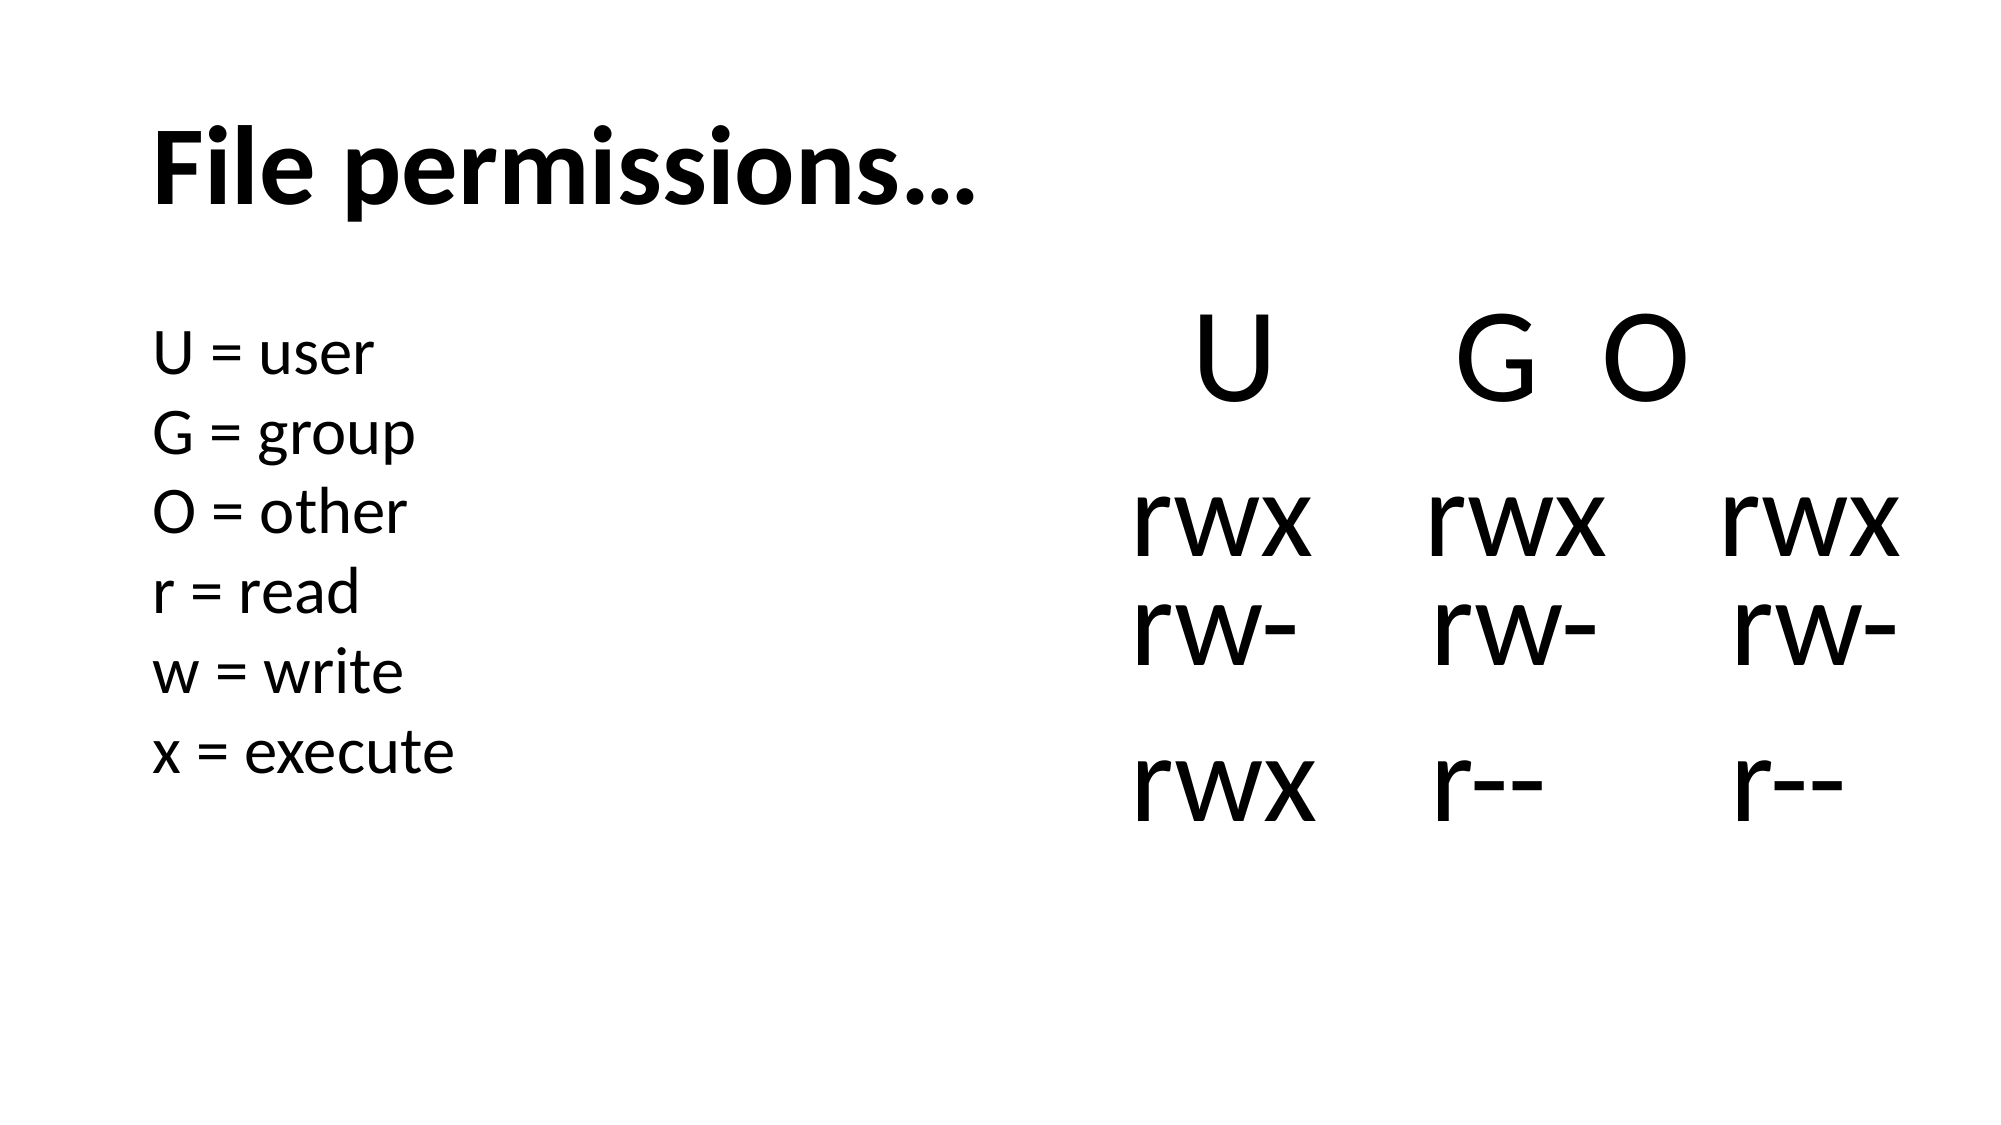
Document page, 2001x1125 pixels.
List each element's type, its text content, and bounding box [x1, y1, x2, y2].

title File permissions… [137, 59, 1863, 278]
text_box rw- rw- rw- rwx r-- r-- [1115, 549, 2000, 866]
text_box U = user G = group O = other r = read w = write x = execute [137, 299, 474, 795]
list U G O rwx rwx rwx [1115, 277, 2000, 549]
